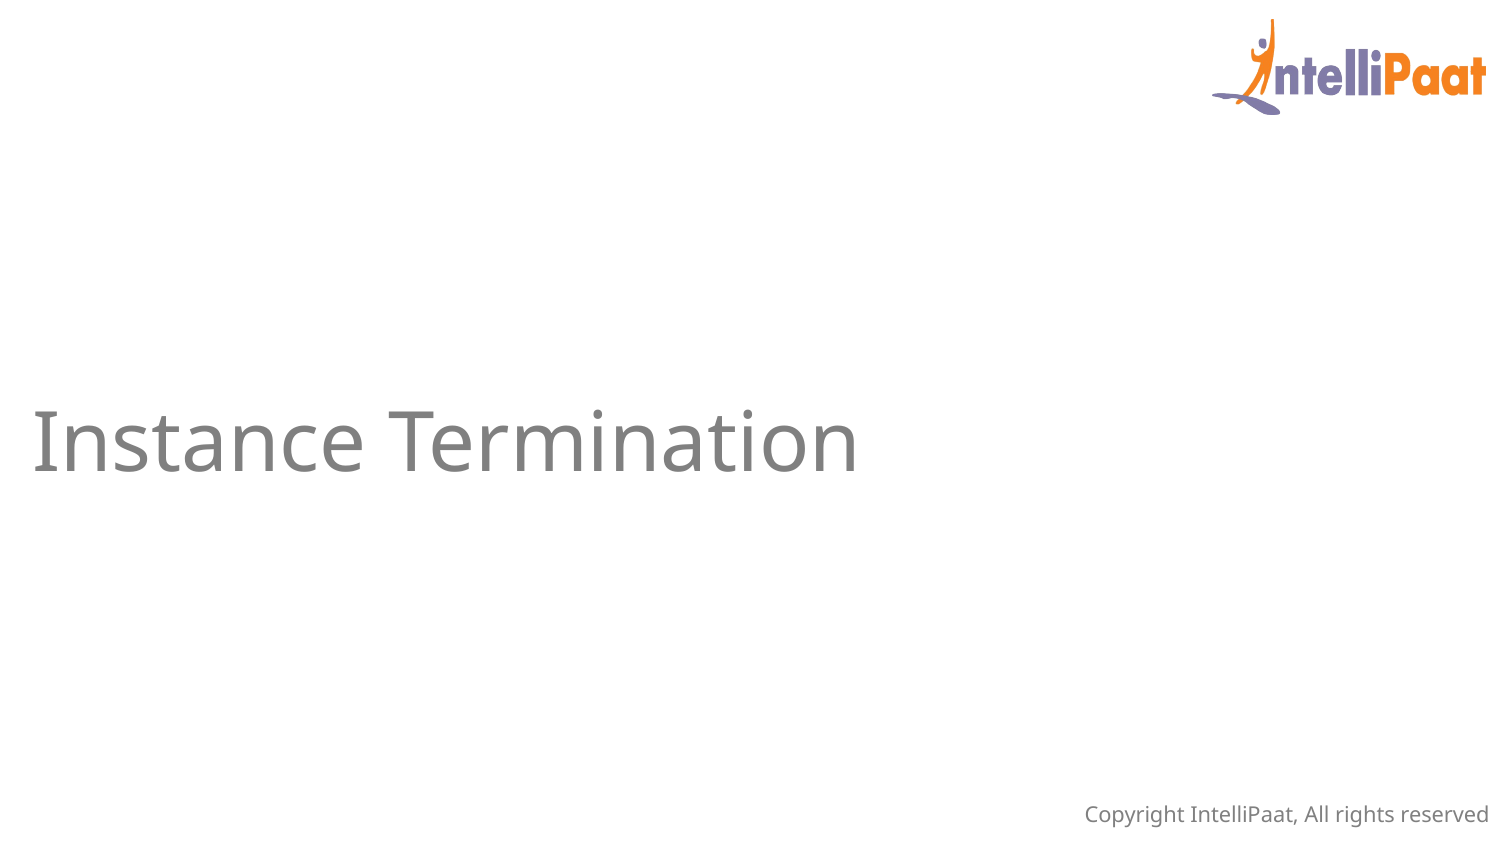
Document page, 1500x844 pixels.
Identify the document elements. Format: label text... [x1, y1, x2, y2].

list Instance Termination [13, 396, 895, 492]
picture [1212, 19, 1486, 115]
